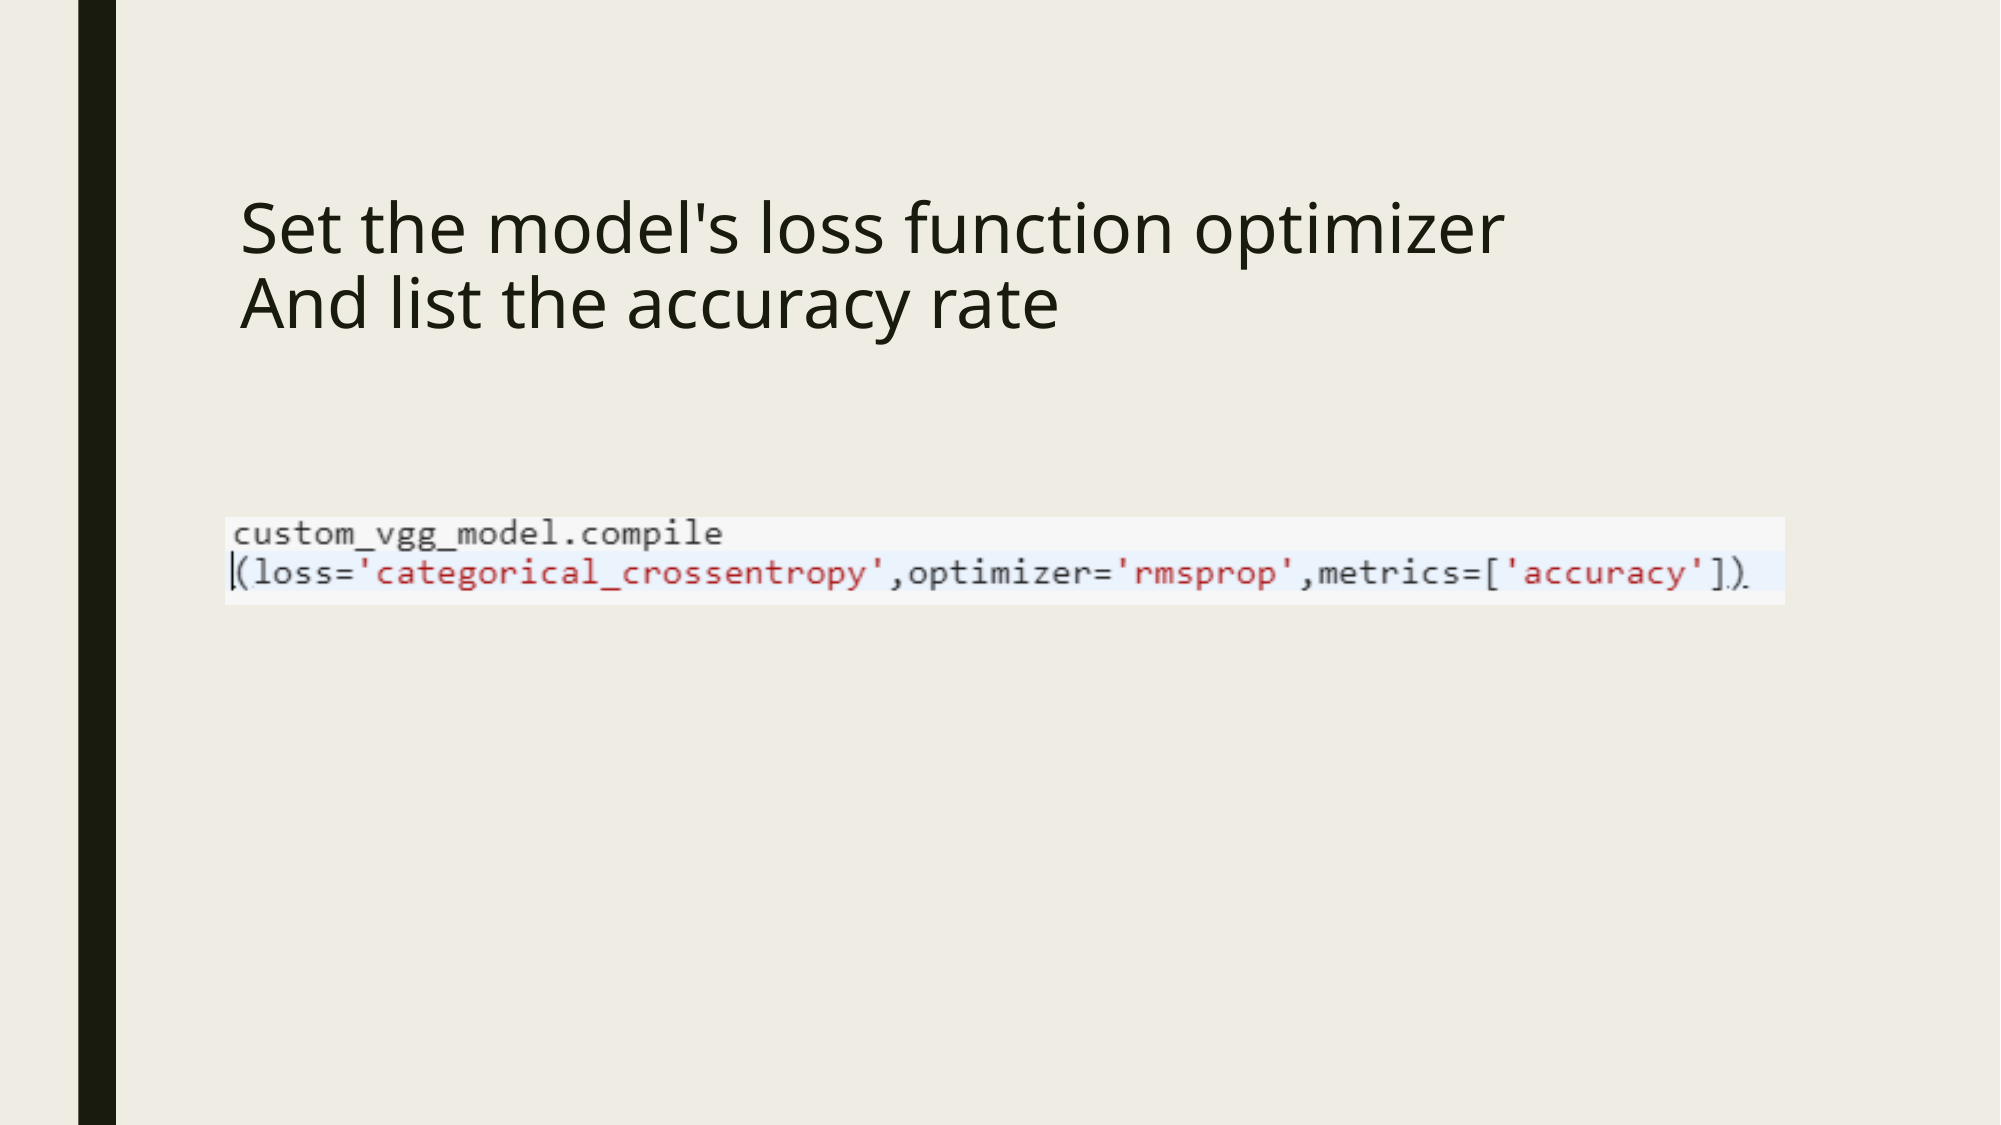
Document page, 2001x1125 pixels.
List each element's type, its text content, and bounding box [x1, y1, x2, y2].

picture [224, 517, 1785, 605]
title Set the model's loss function optimizer And list the accuracy rate [225, 112, 1800, 357]
